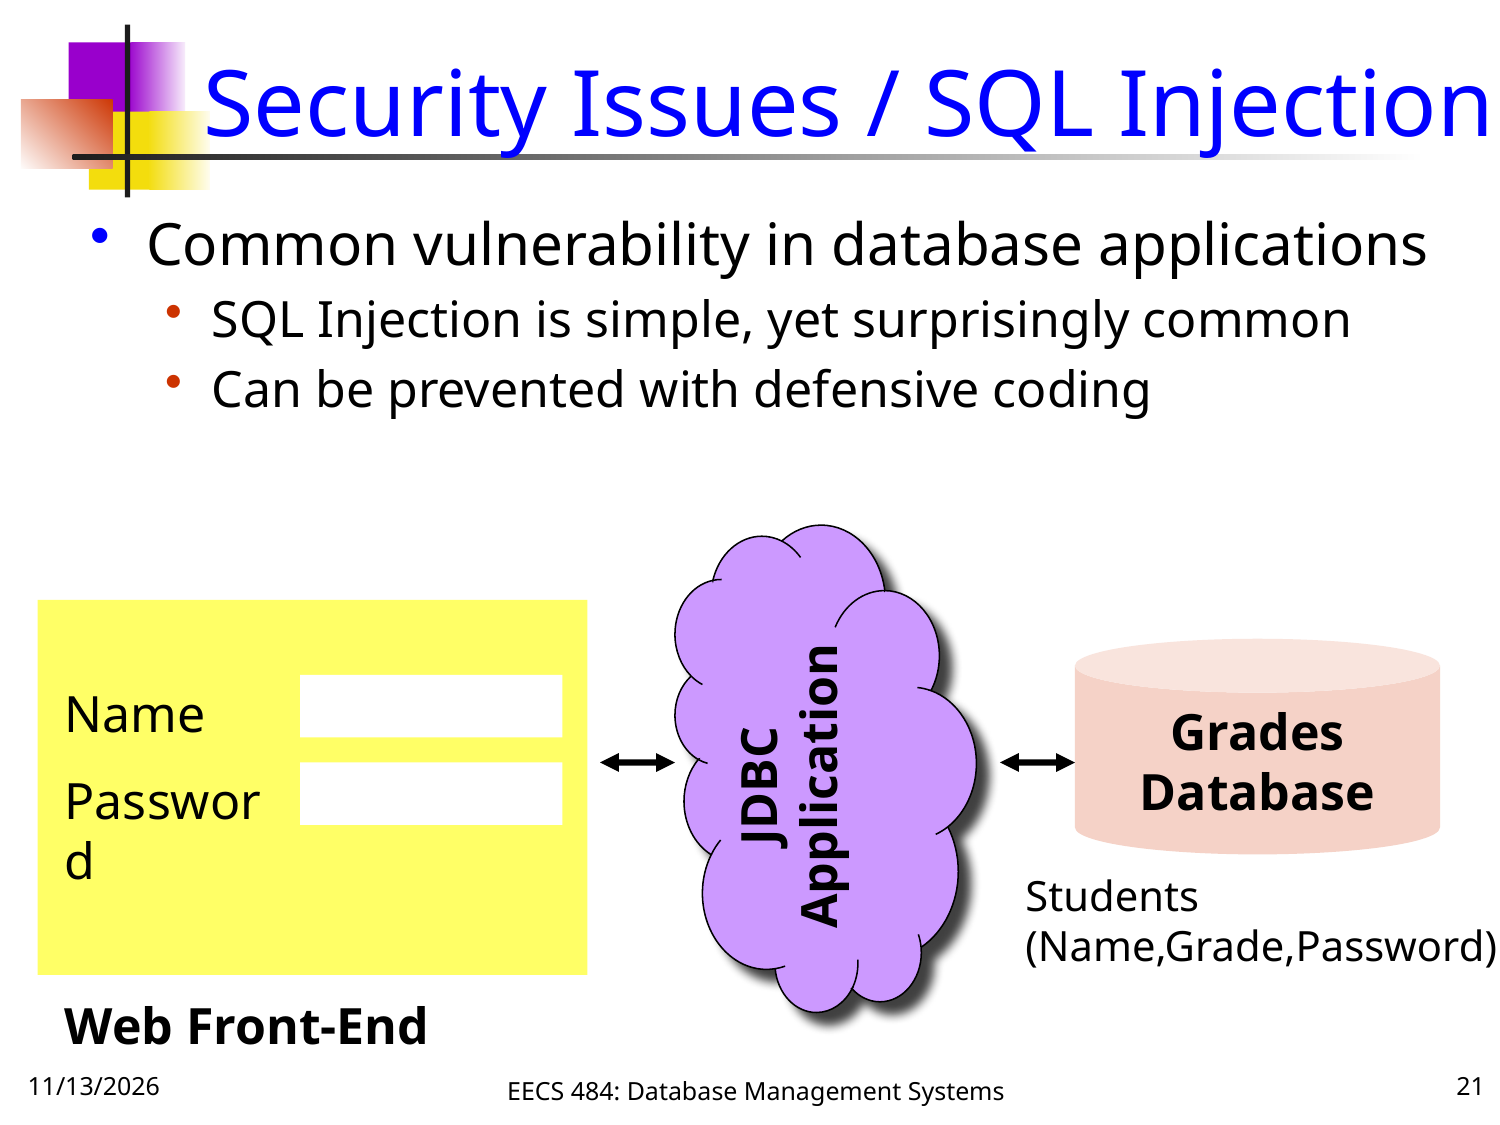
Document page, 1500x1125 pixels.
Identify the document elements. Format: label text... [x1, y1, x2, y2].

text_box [37, 524, 1441, 1063]
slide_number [12, 1037, 325, 1113]
list Common vulnerability in database applications SQL Injection is simple, yet surprisingly common Can be prevented with defensive coding [75, 200, 1463, 500]
footer EECS 484: Database Management Systems [350, 1072, 1163, 1113]
title Security Issues / SQL Injection [188, 0, 1500, 163]
text_box Students (Name,Grade,Password) [1445, 862, 1500, 978]
slide_number 21 [1187, 1037, 1500, 1113]
